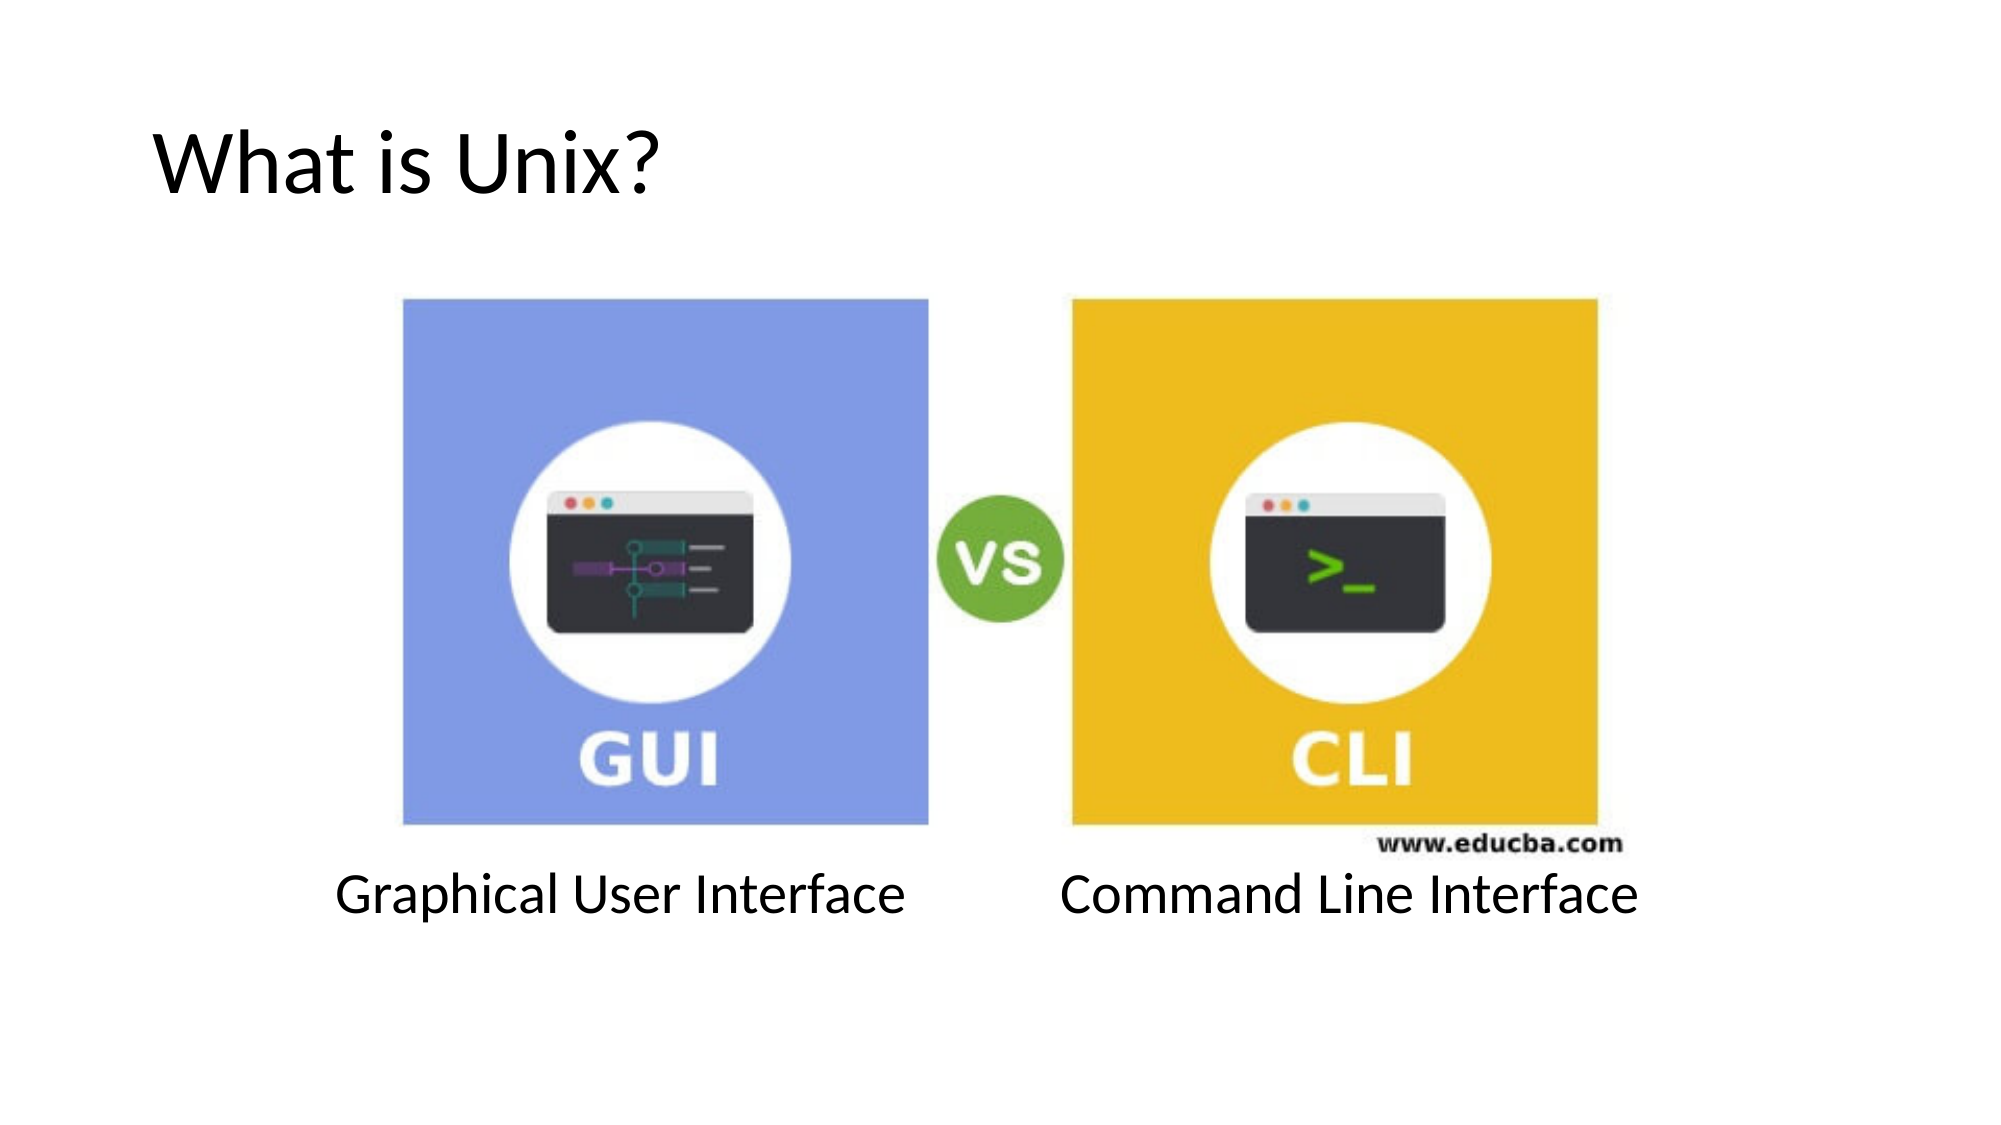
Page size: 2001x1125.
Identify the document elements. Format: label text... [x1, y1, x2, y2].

picture [362, 260, 1638, 865]
list Graphical User Interface [320, 864, 1045, 945]
title What is Unix? [137, 59, 1863, 278]
text_box Command Line Interface [1045, 864, 1817, 945]
